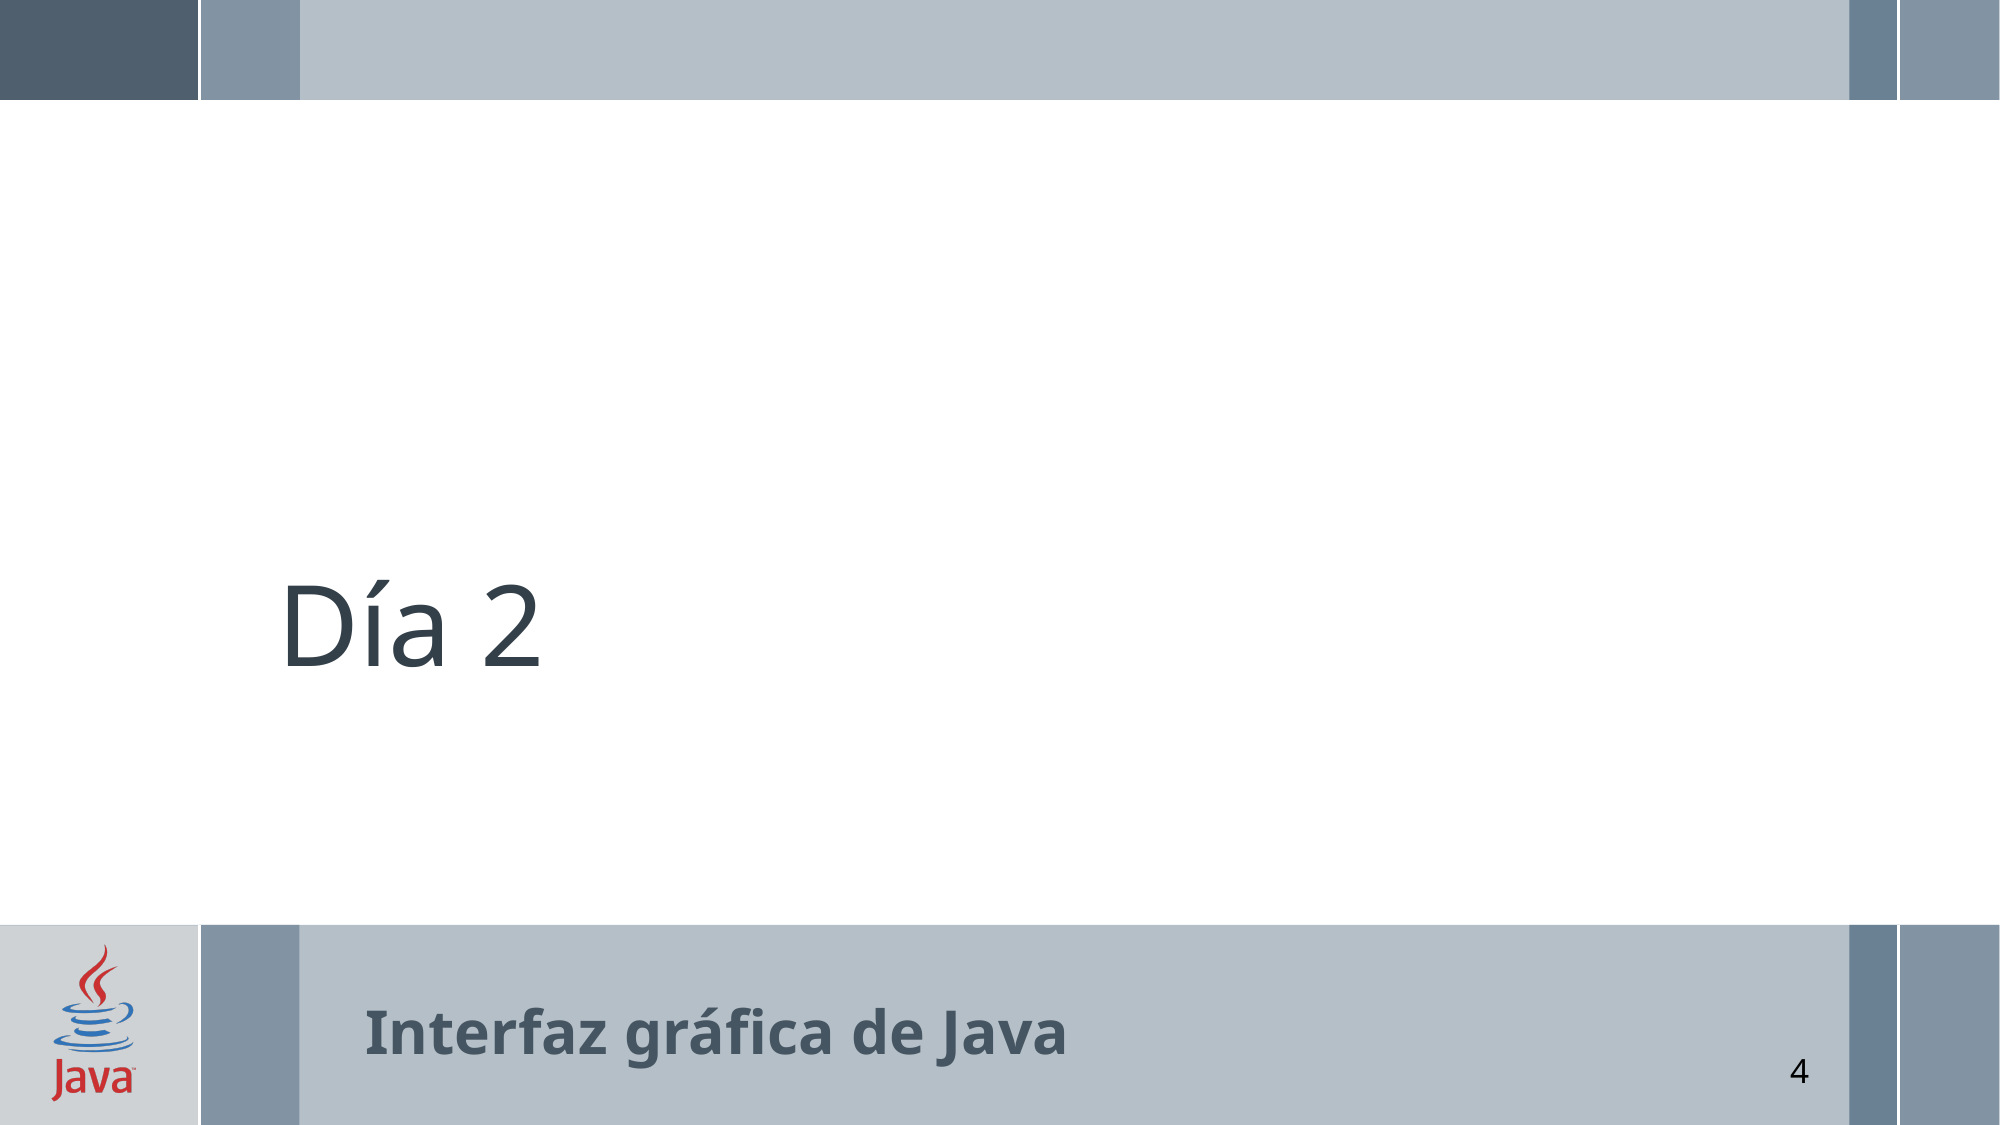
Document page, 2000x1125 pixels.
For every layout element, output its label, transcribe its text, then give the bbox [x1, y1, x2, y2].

slide_number 4 [1749, 1042, 1850, 1103]
picture [16, 942, 177, 1103]
text_box Interfaz gráfica de Java [350, 964, 1613, 1083]
title Día 2 [262, 262, 1622, 698]
